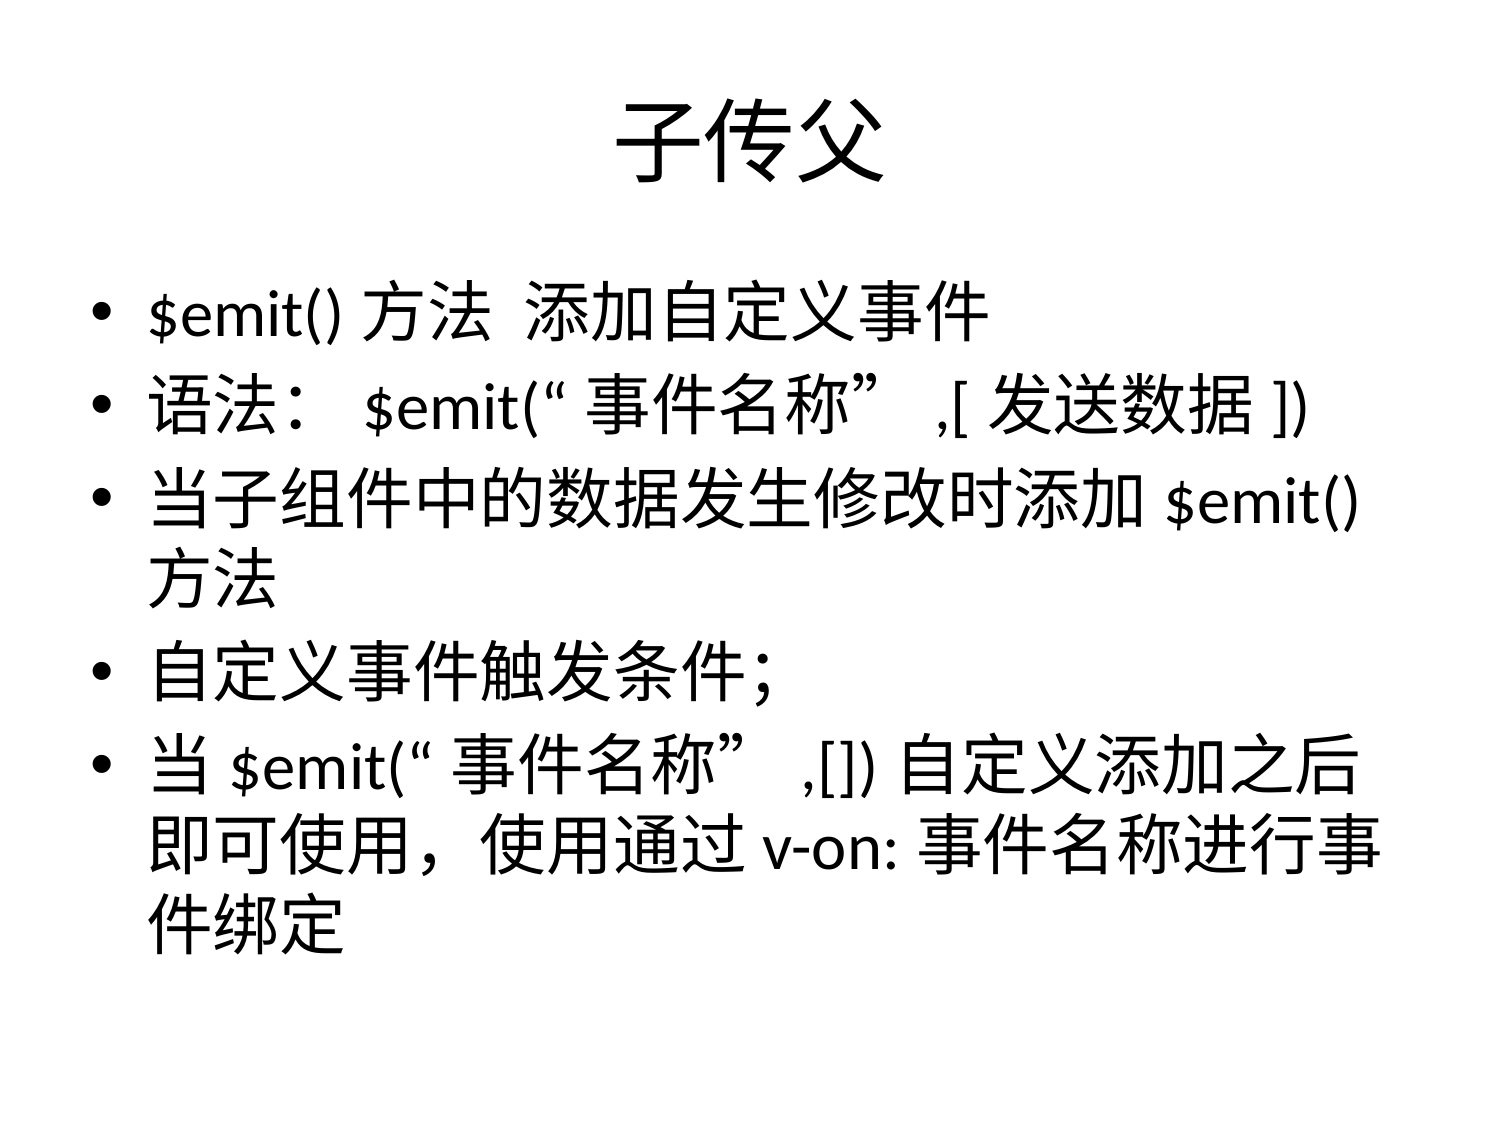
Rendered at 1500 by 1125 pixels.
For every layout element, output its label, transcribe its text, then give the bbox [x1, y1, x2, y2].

list $emit()方法 添加自定义事件 语法：$emit(“事件名称”,[发送数据]) 当子组件中的数据发生修改时添加$emit()方法 自定义事件触发条件； 当$emit(“事件名称”,[])自定义添加之后即可使用，使用通过v-on:事件名称进行事件绑定 [75, 262, 1425, 1005]
title 子传父 [75, 45, 1425, 233]
